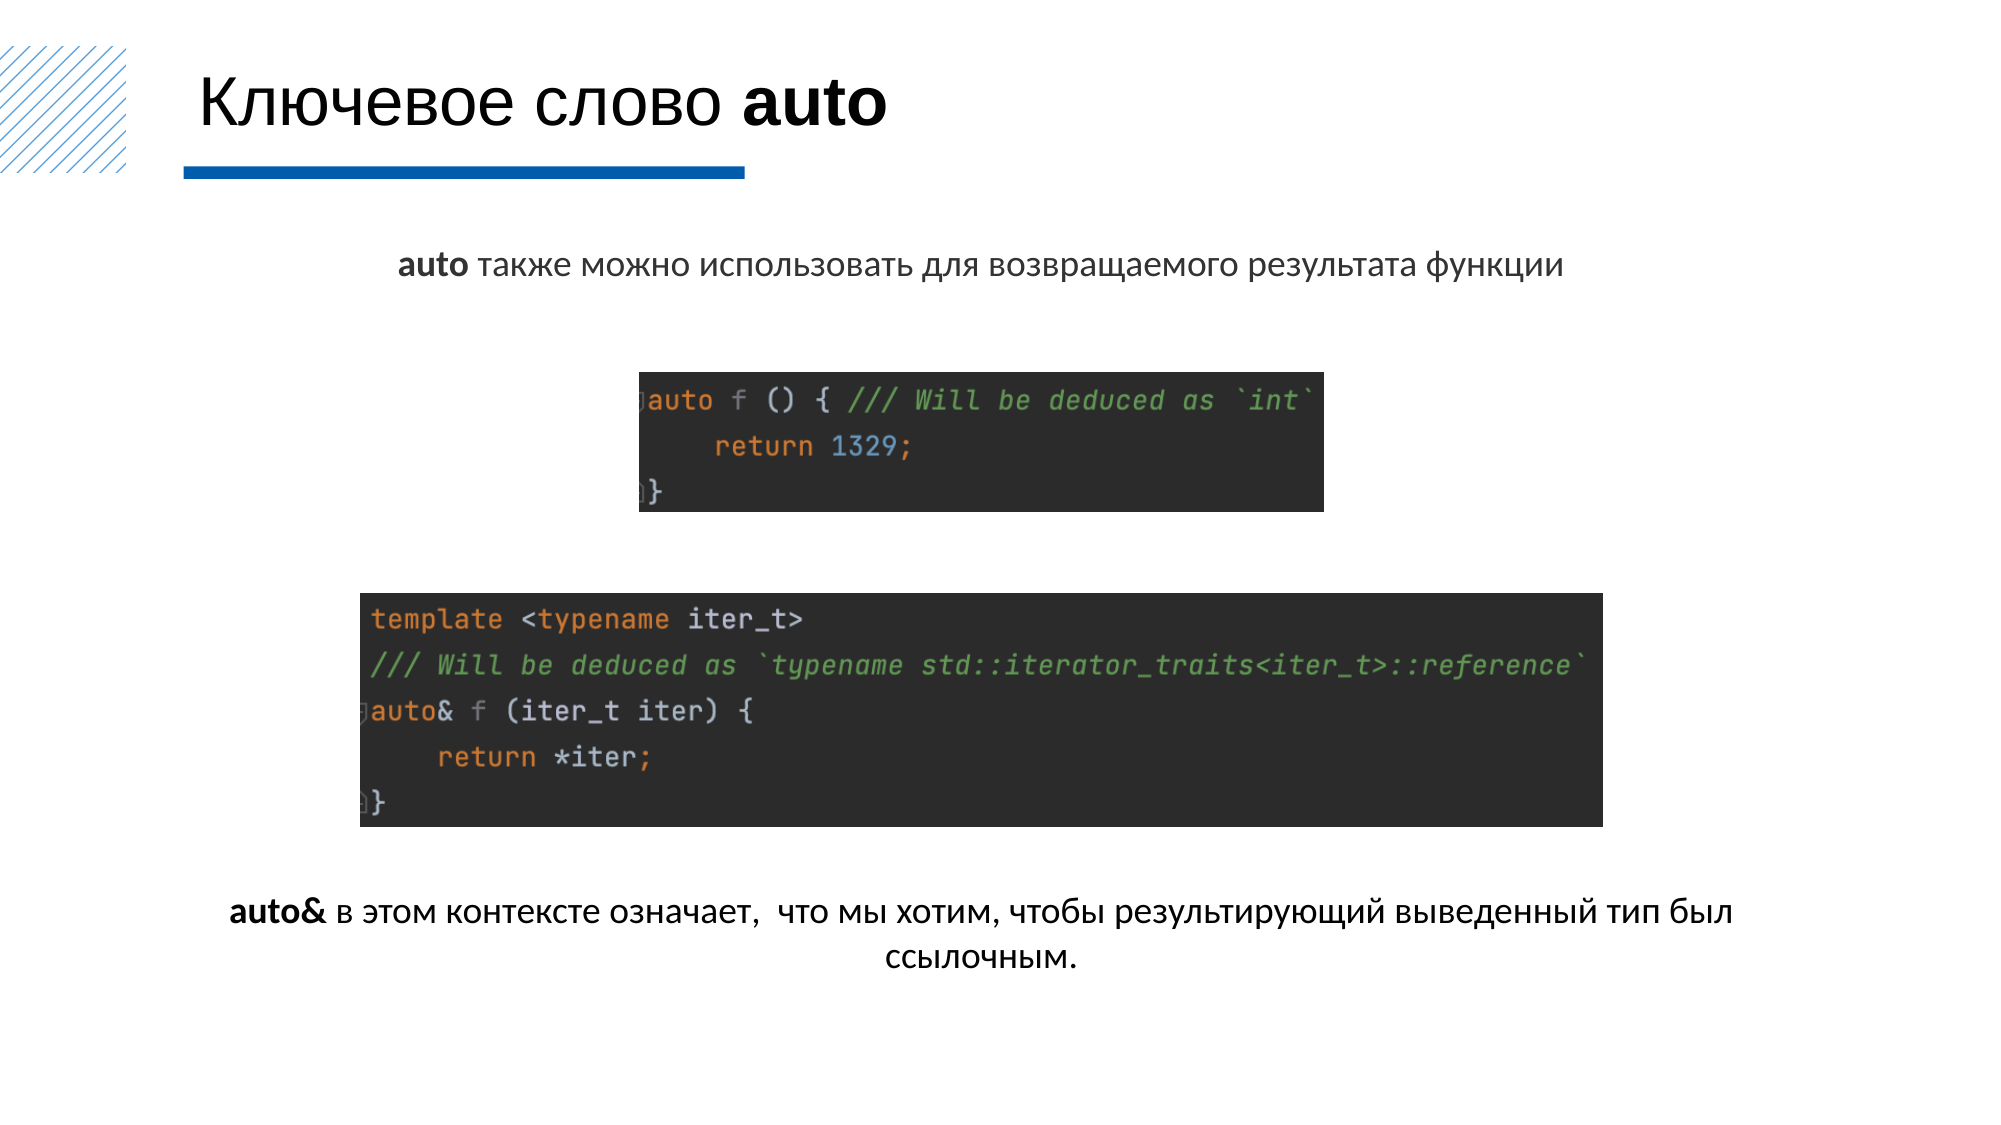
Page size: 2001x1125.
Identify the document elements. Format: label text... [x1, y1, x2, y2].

picture [639, 372, 1324, 513]
text_box auto& в этом контексте означает, что мы хотим, чтобы результирующий выведенный тип был ссылочным. [183, 878, 1780, 984]
picture [360, 593, 1603, 828]
list Ключевое слово auto [183, 58, 1780, 149]
picture [0, 46, 126, 173]
text_box auto также можно использовать для возвращаемого результата функции [183, 231, 1780, 292]
